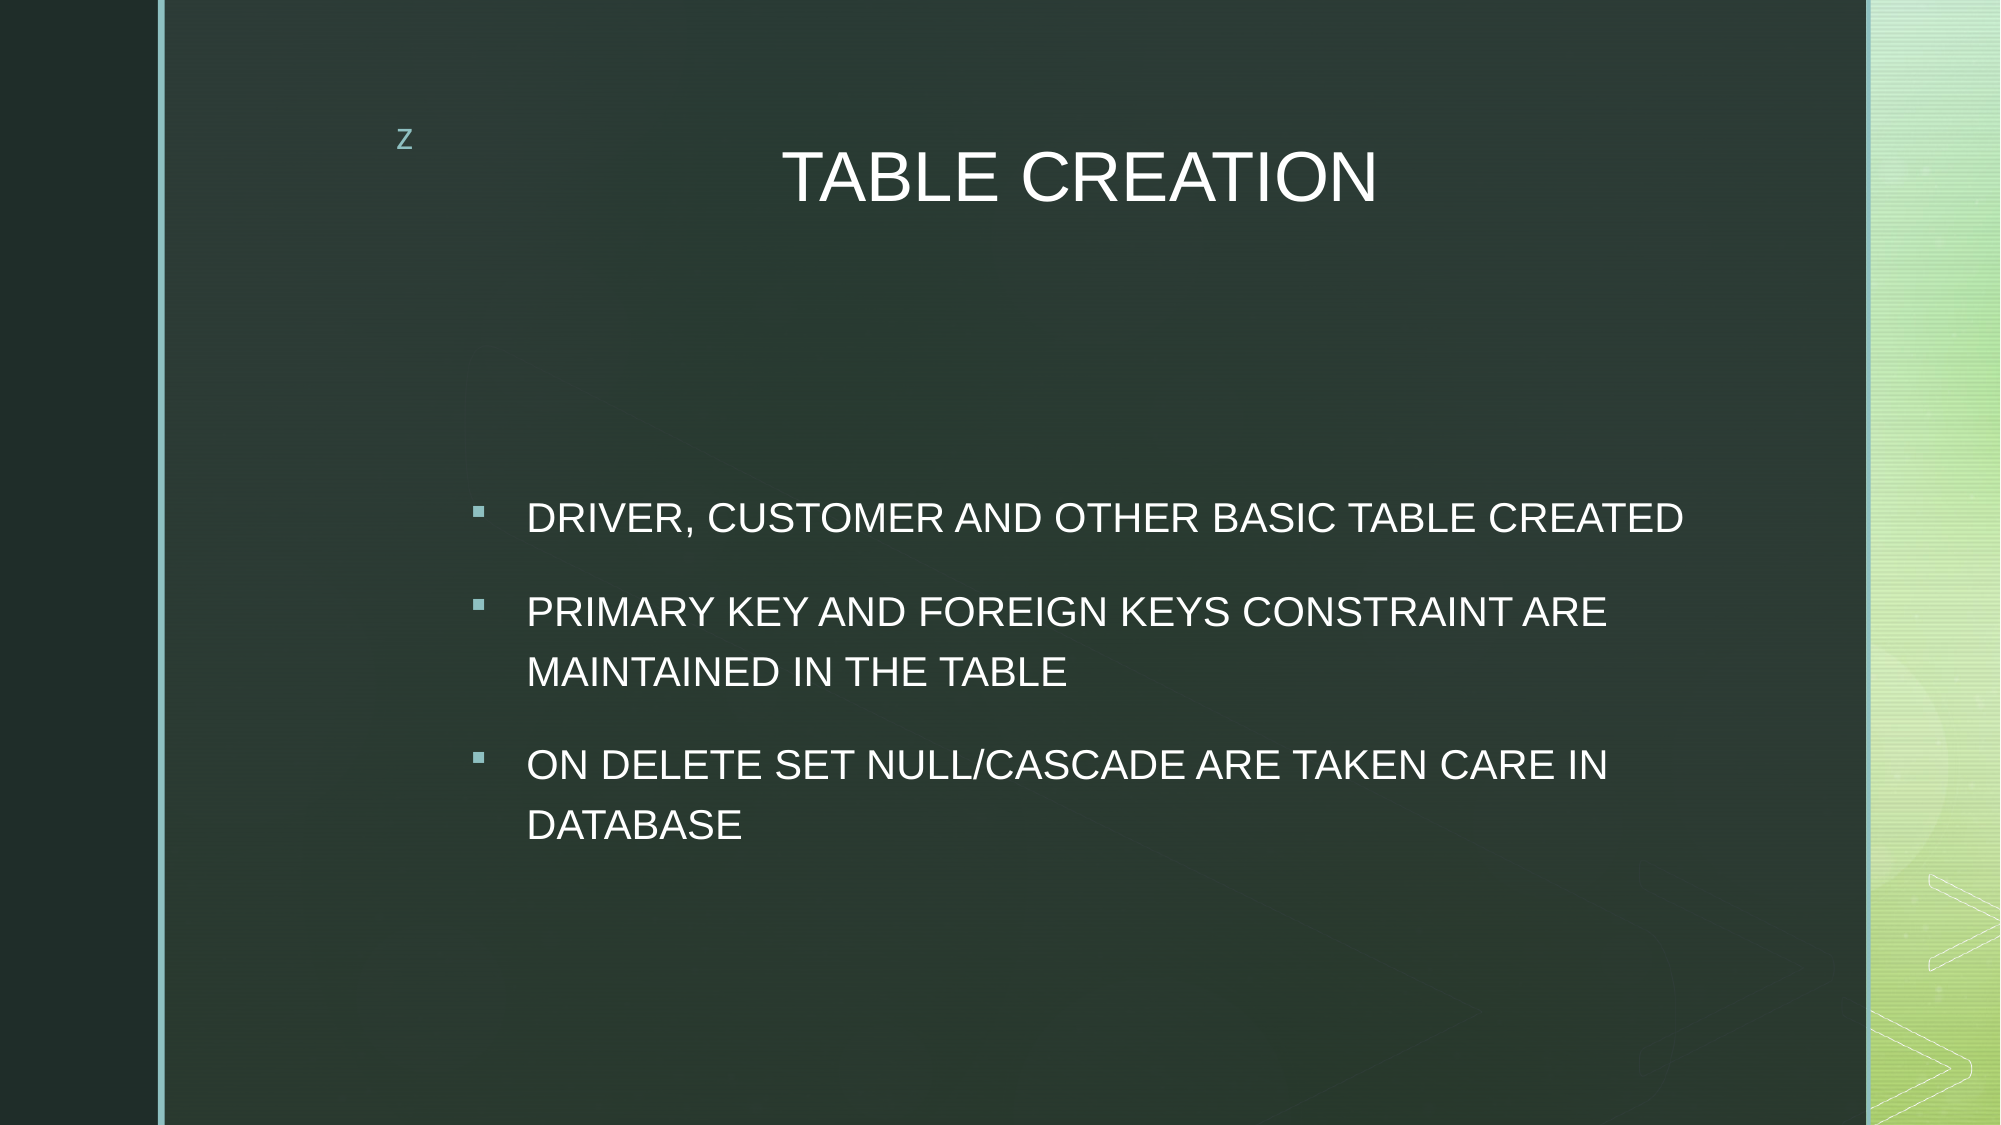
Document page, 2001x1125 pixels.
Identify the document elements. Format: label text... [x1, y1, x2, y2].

list DRIVER, CUSTOMER AND OTHER BASIC TABLE CREATED PRIMARY KEY AND FOREIGN KEYS CONSTRAINT ARE MAINTAINED IN THE TABLE ON DELETE SET NULL/CASCADE ARE TAKEN CARE IN DATABASE [454, 336, 1734, 993]
picture [1871, 0, 2001, 1125]
title TABLE CREATION [428, 132, 1734, 310]
